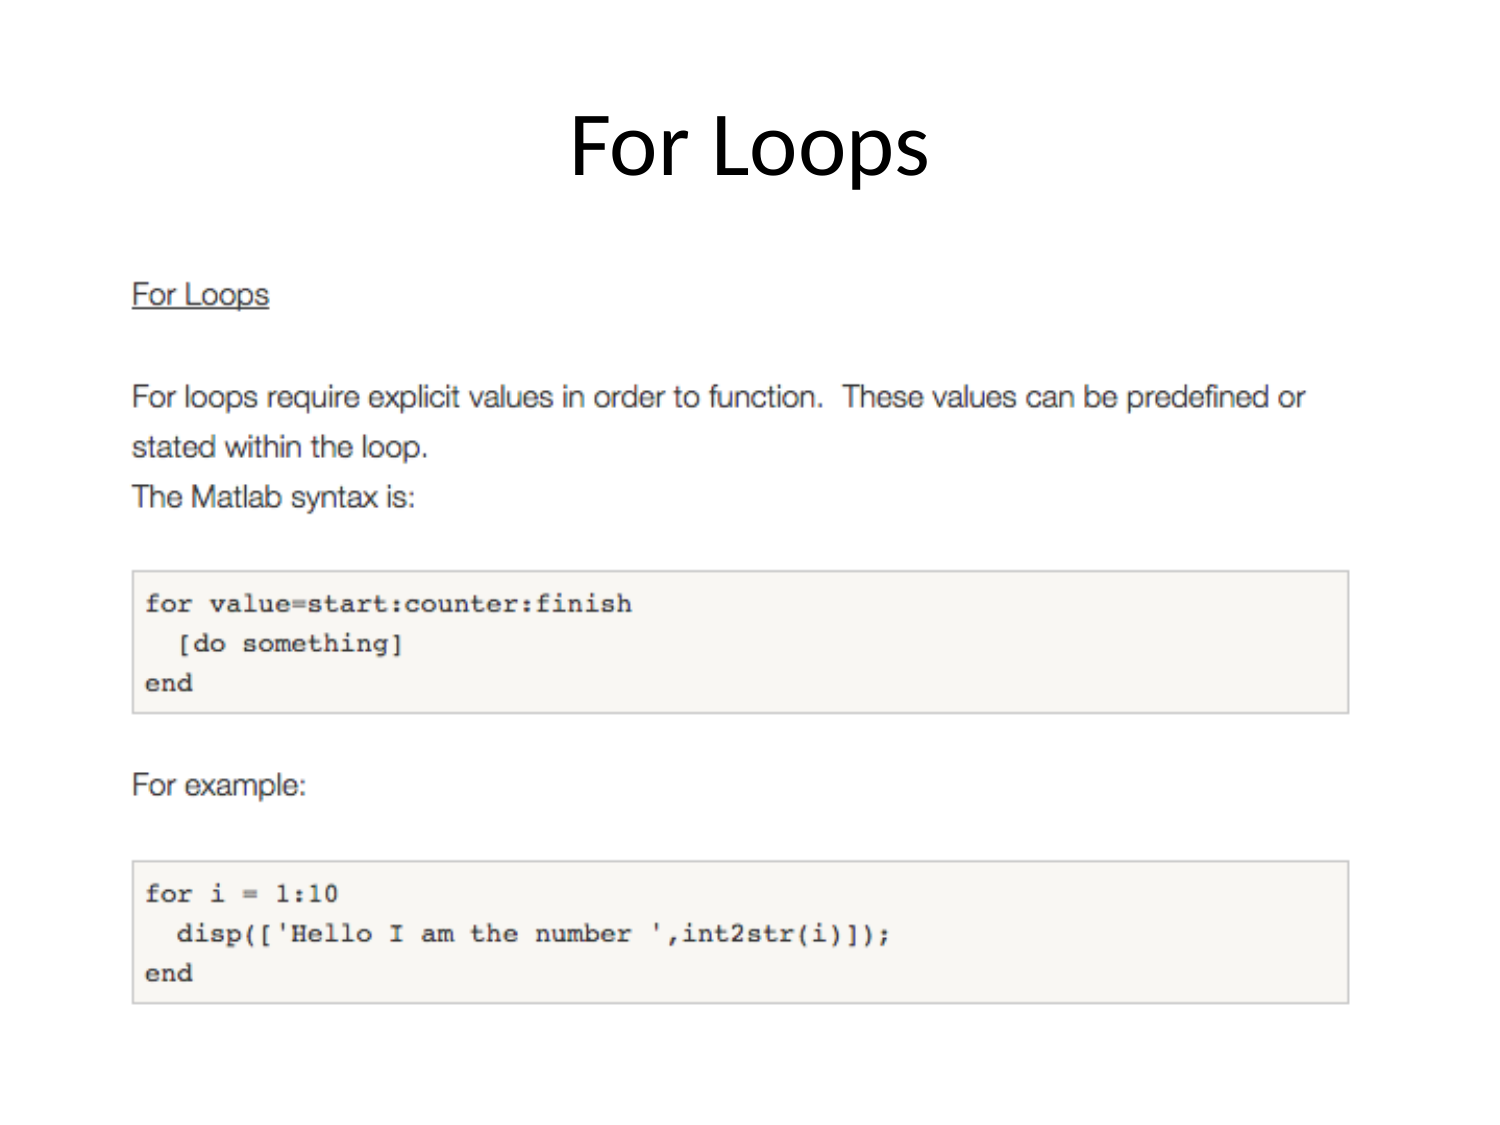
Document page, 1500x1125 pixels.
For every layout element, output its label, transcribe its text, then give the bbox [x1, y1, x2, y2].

title For Loops [75, 45, 1425, 233]
picture [122, 268, 1378, 1034]
